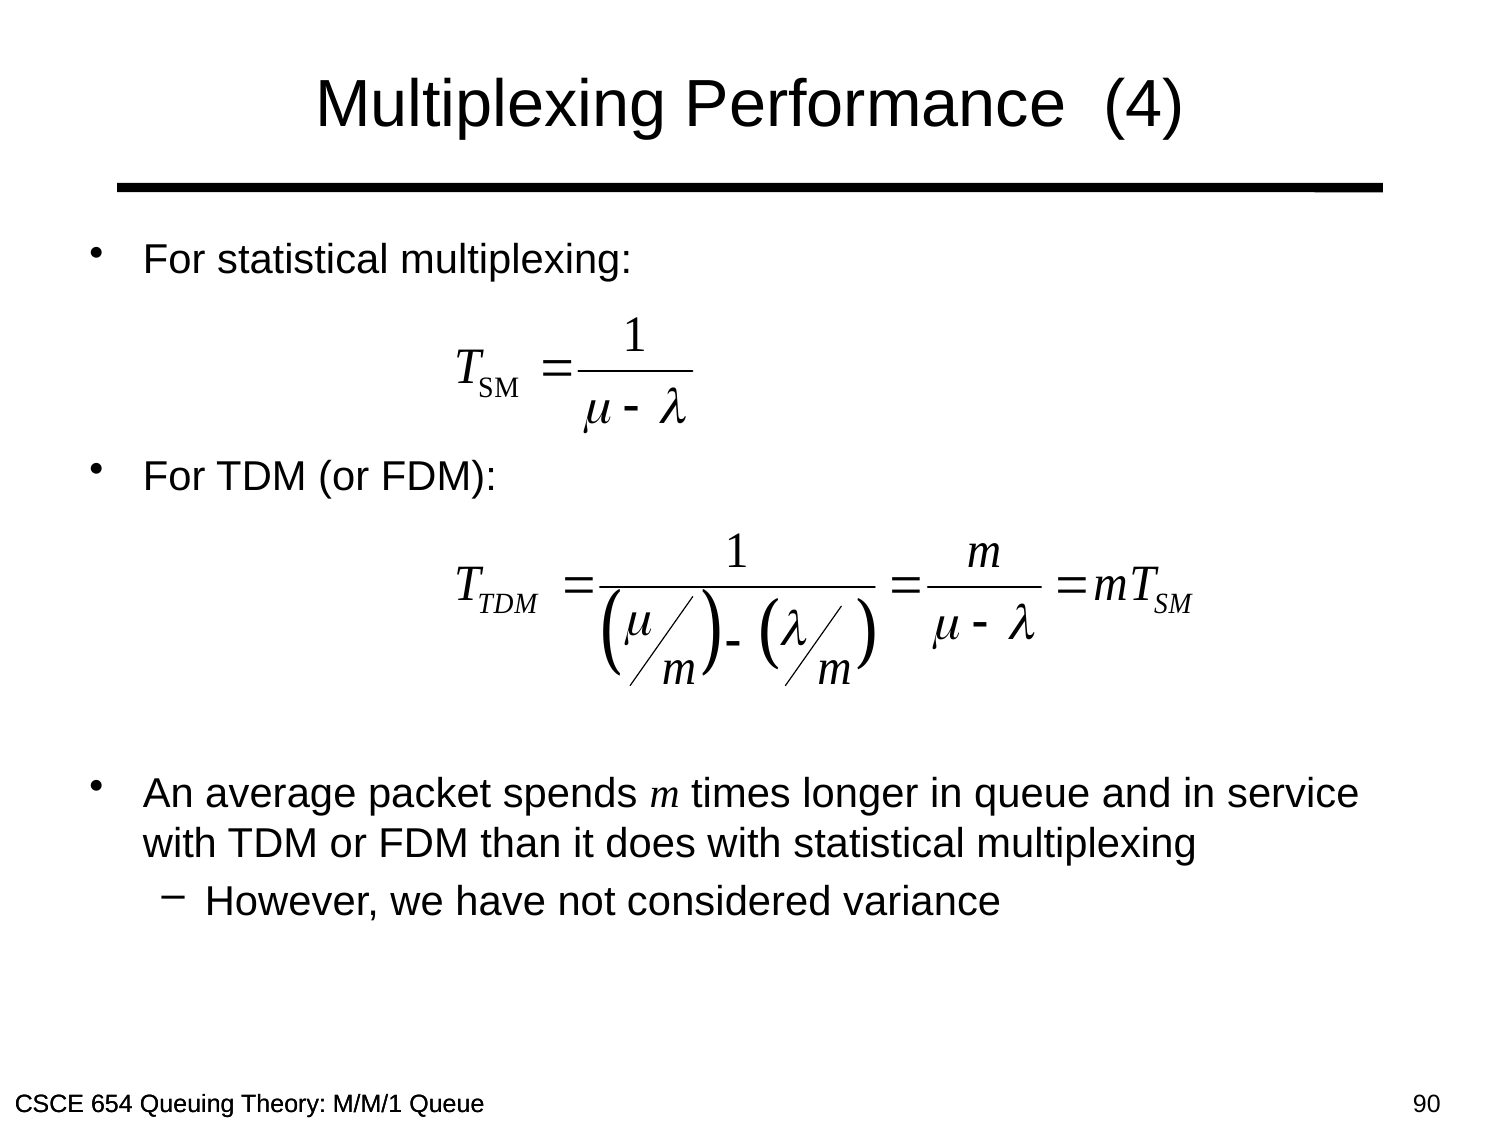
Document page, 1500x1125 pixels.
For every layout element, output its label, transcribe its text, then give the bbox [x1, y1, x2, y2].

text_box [449, 302, 700, 441]
title Multiplexing Performance (4) [75, 0, 1425, 143]
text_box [449, 519, 1204, 708]
list For statistical multiplexing: For TDM (or FDM): An average packet spends m times longer in queue and in service with TDM or FDM than it does with statistical multiplexing However, we have not considered variance [75, 224, 1425, 1005]
